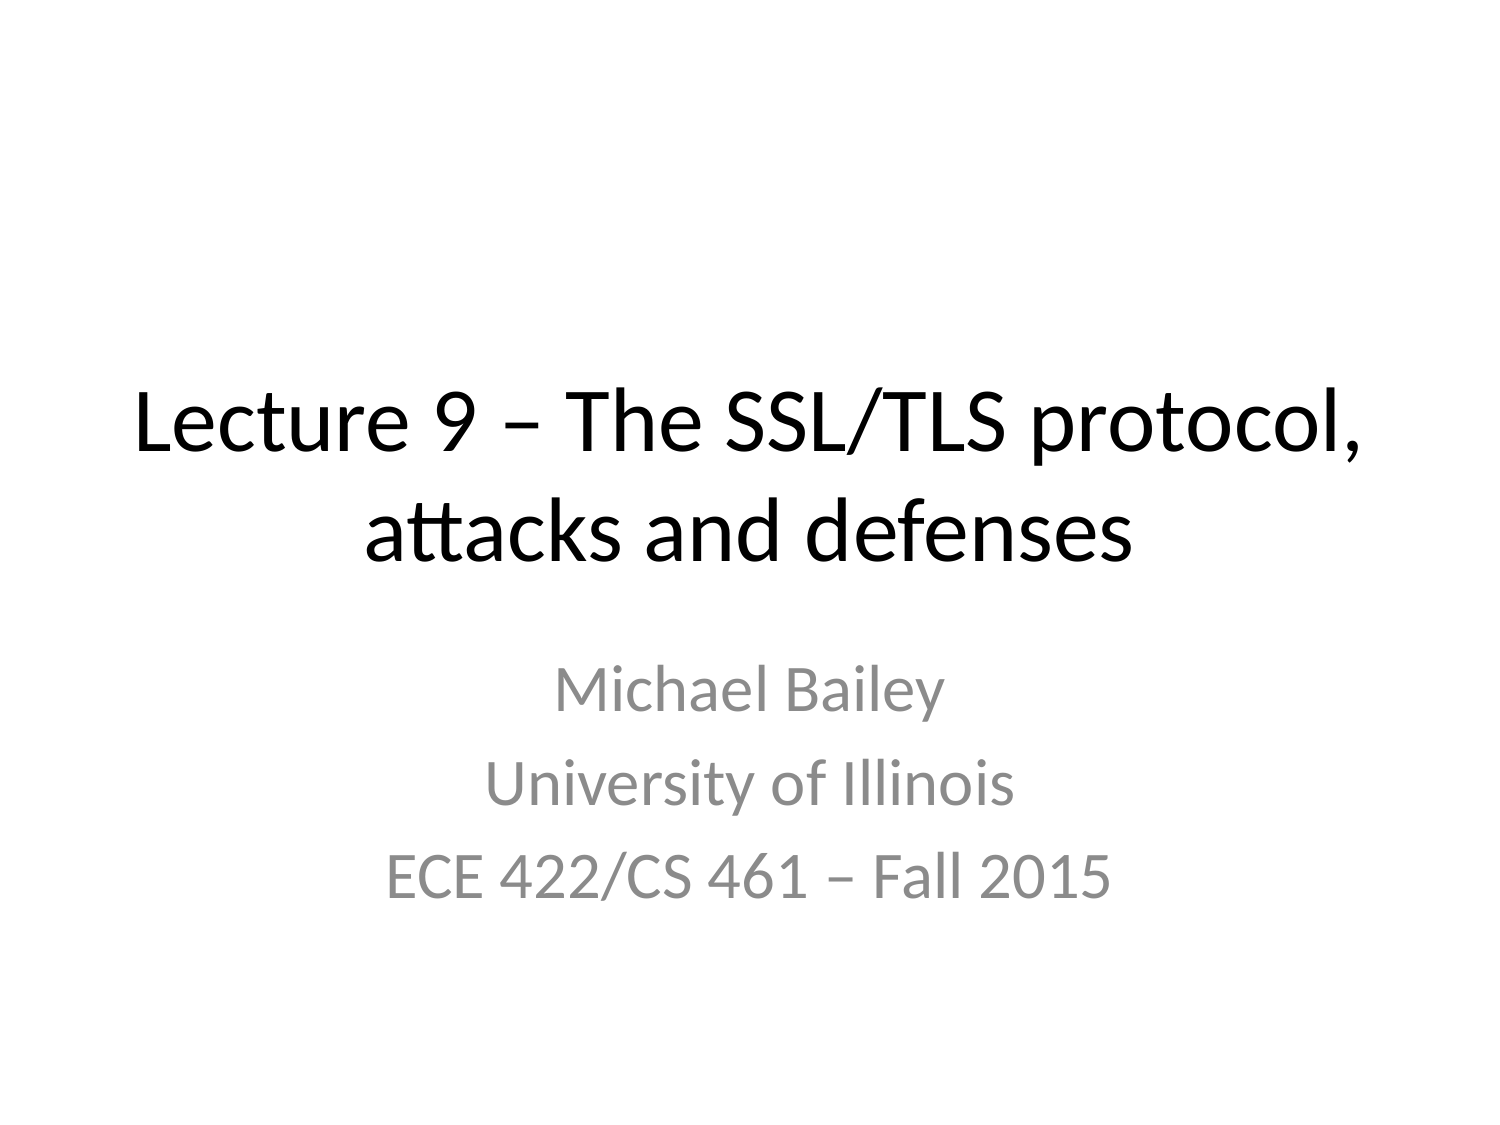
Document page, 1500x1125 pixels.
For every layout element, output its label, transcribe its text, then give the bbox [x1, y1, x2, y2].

subtitle Michael Bailey University of Illinois ECE 422/CS 461 – Fall 2015 [225, 637, 1275, 925]
title Lecture 9 – The SSL/TLS protocol, attacks and defenses [112, 349, 1388, 591]
